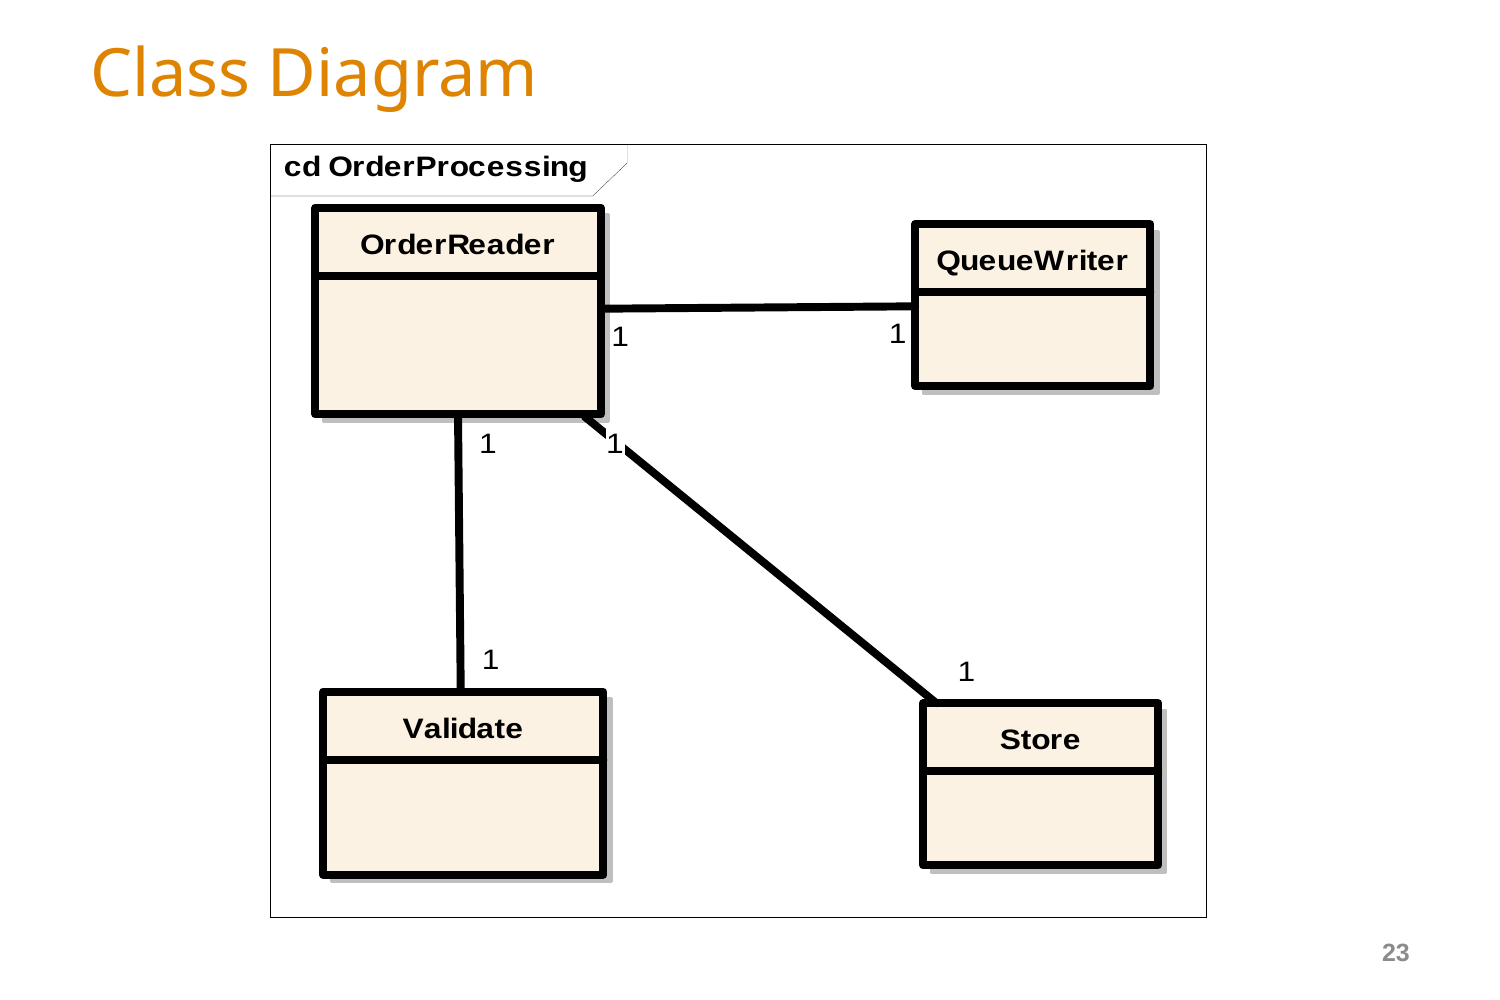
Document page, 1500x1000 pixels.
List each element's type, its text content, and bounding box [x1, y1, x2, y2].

slide_number 23 [1074, 926, 1425, 981]
picture [262, 136, 1215, 925]
title Class Diagram [75, 36, 1425, 103]
